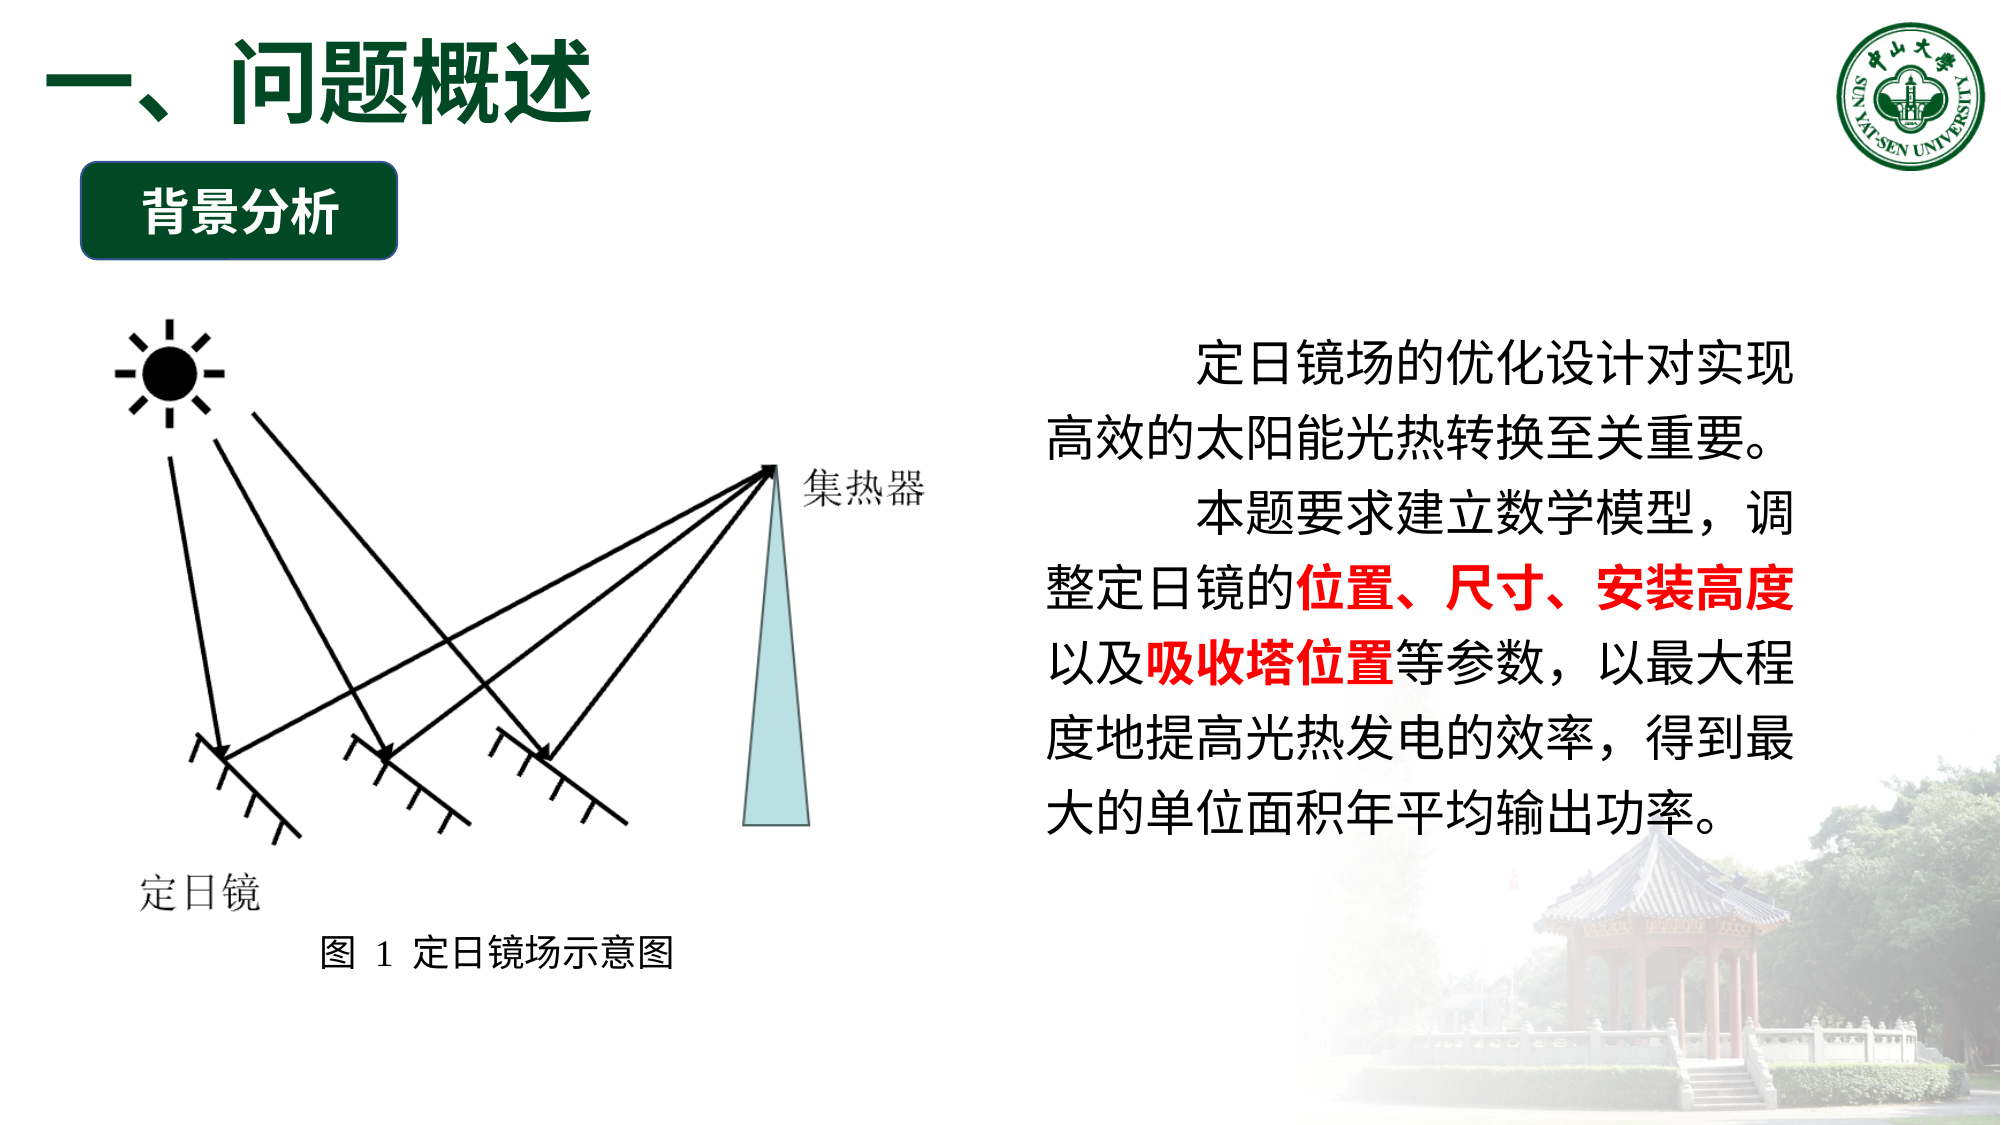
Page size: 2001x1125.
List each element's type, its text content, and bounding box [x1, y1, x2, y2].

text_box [80, 161, 398, 260]
picture [1836, 22, 1986, 171]
text_box 图 1 定日镜场示意图 [0, 921, 1000, 982]
picture [57, 289, 983, 963]
text_box 定日镜场的优化设计对实现高效的太阳能光热转换至关重要。 本题要求建立数学模型，调整定日镜的位置、尺寸、安装高度以及吸收塔位置等参数，以最大程度地提高光热发电的效率，得到最大的单位面积年平均输出功率。 [1030, 309, 1854, 849]
picture [1297, 656, 2000, 1125]
text_box 一、问题概述 [22, 29, 617, 141]
